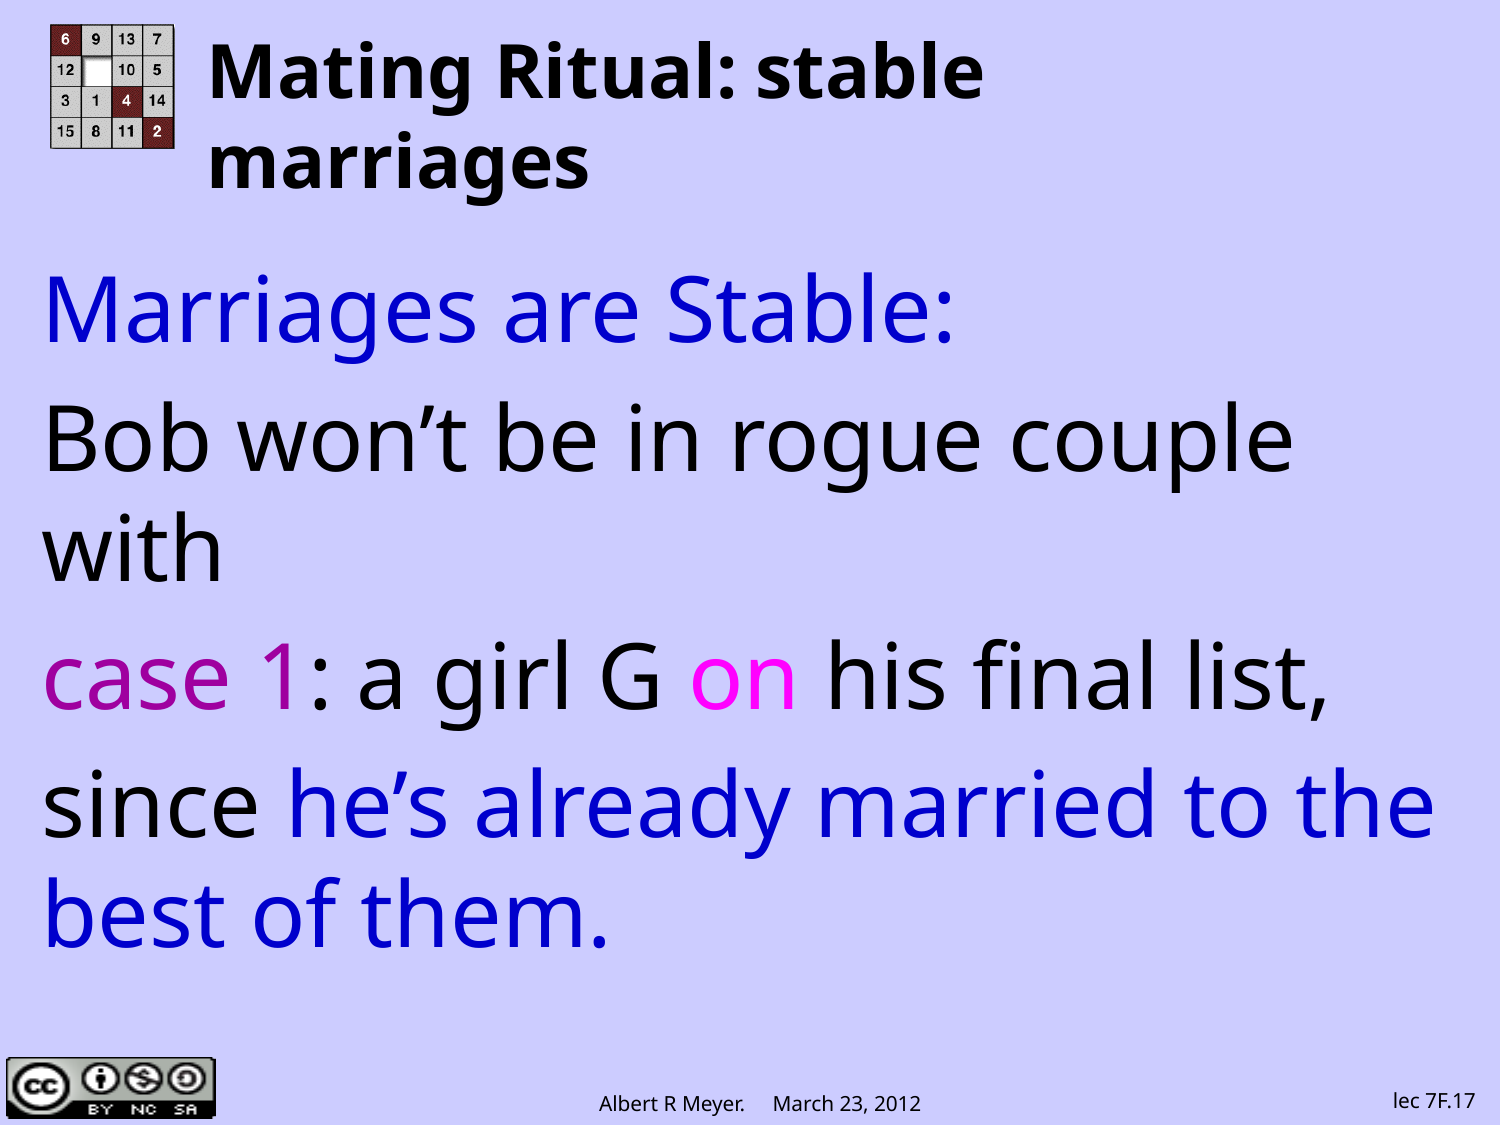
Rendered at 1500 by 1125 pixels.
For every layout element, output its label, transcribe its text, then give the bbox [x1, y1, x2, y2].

picture [6, 1057, 216, 1119]
text_box Marriages are Stable: Bob won’t be in rogue couple with case 1: a girl G on his final list, since he’s already married to the best of them. [26, 243, 1489, 974]
title Mating Ritual: stable marriages [191, 16, 1403, 212]
slide_number lec 7F.17 [1247, 1079, 1491, 1121]
picture [50, 24, 175, 149]
